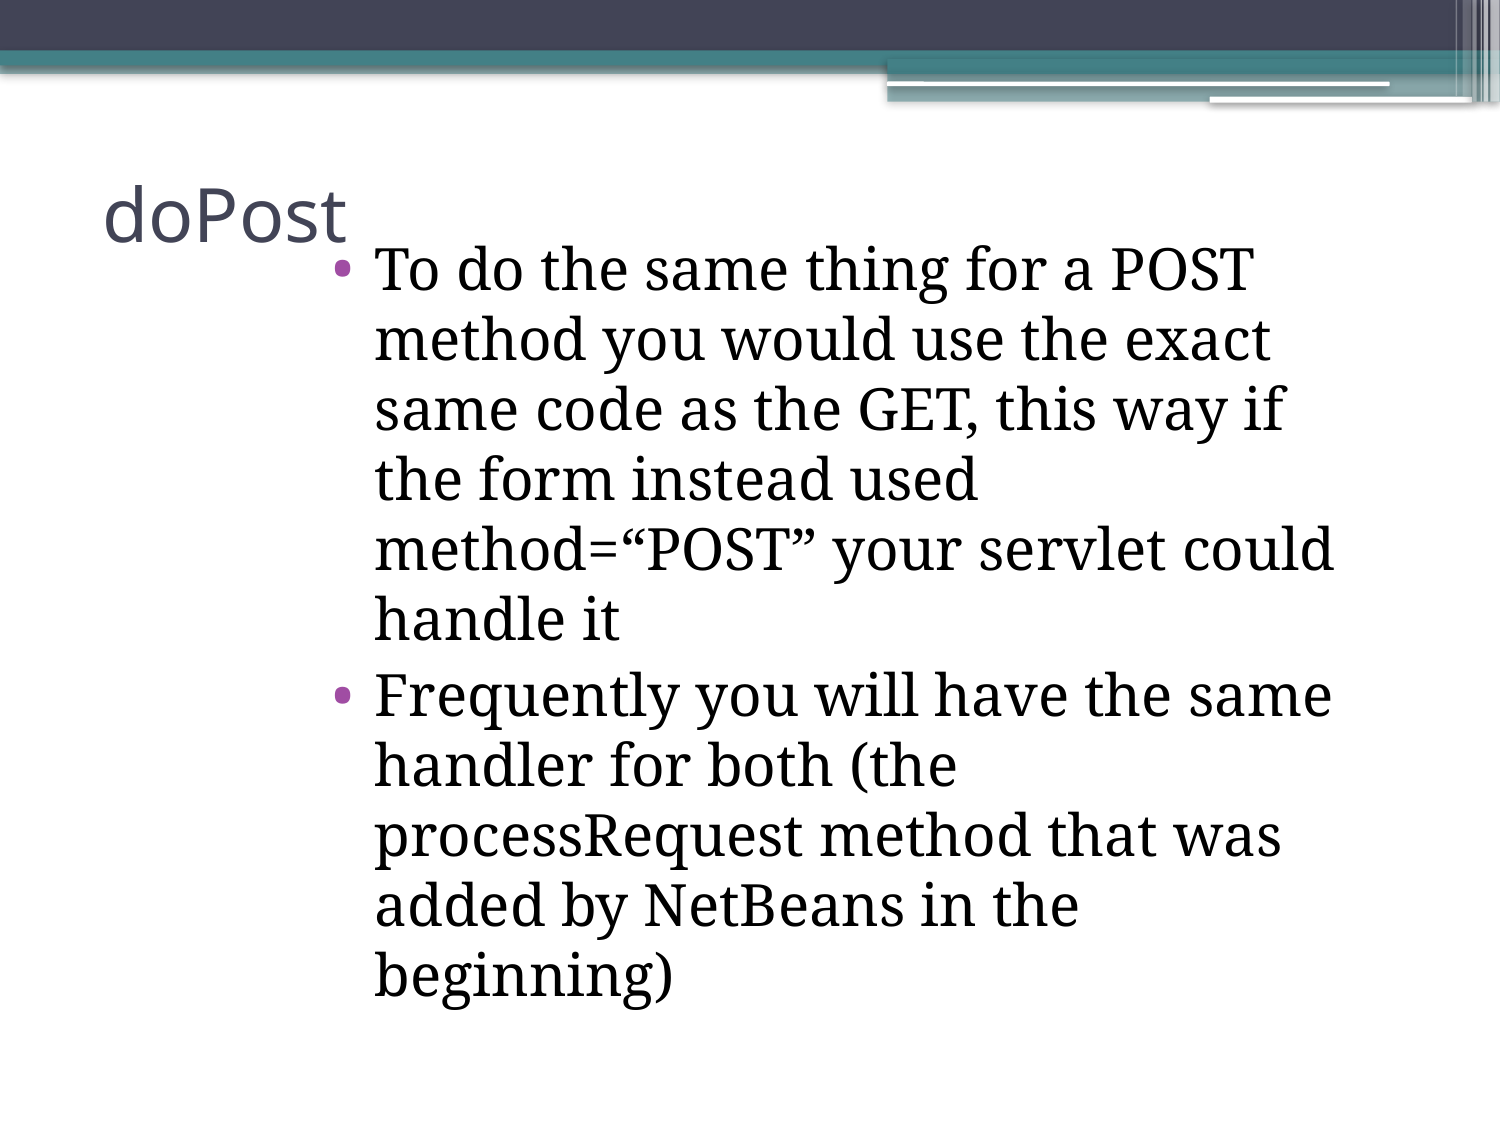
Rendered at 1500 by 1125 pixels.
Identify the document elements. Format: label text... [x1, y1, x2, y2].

title doPost [87, 125, 1438, 300]
list To do the same thing for a POST method you would use the exact same code as the GET, this way if the form instead used method=“POST” your servlet could handle it Frequently you will have the same handler for both (the processRequest method that was added by NetBeans in the beginning) [300, 224, 1400, 1013]
